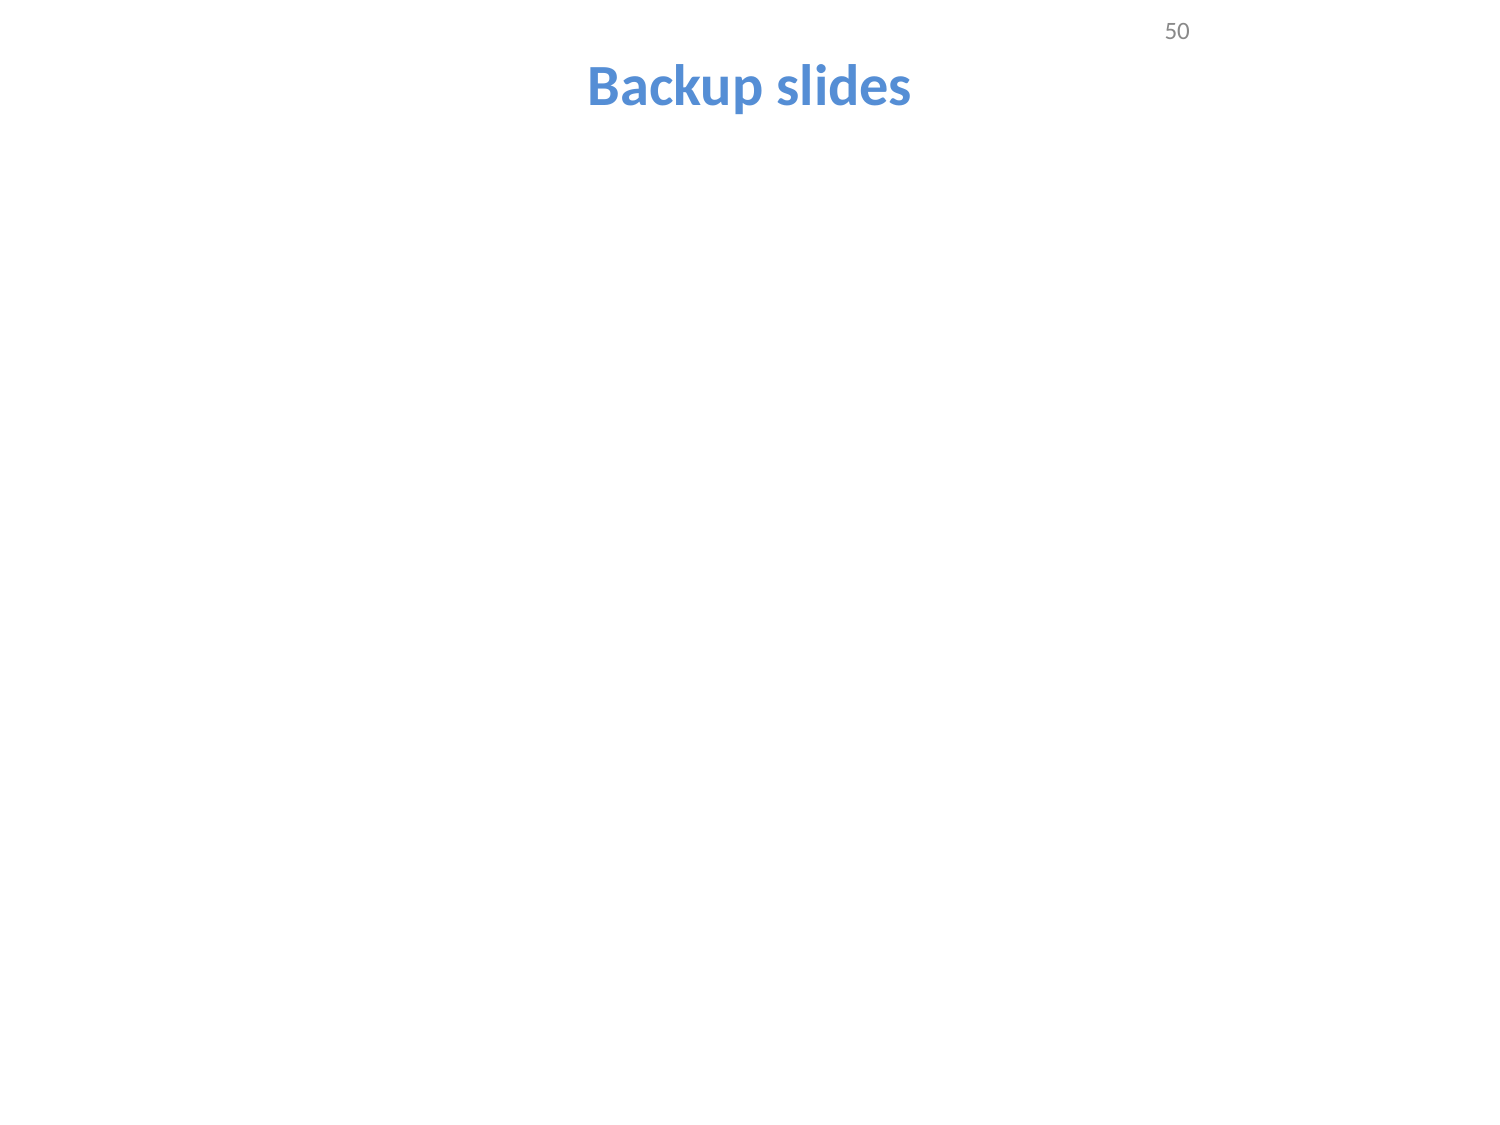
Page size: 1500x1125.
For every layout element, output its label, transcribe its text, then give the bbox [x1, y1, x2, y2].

text_box Backup slides [75, 42, 1425, 122]
text_box <number> [1149, 0, 1500, 60]
